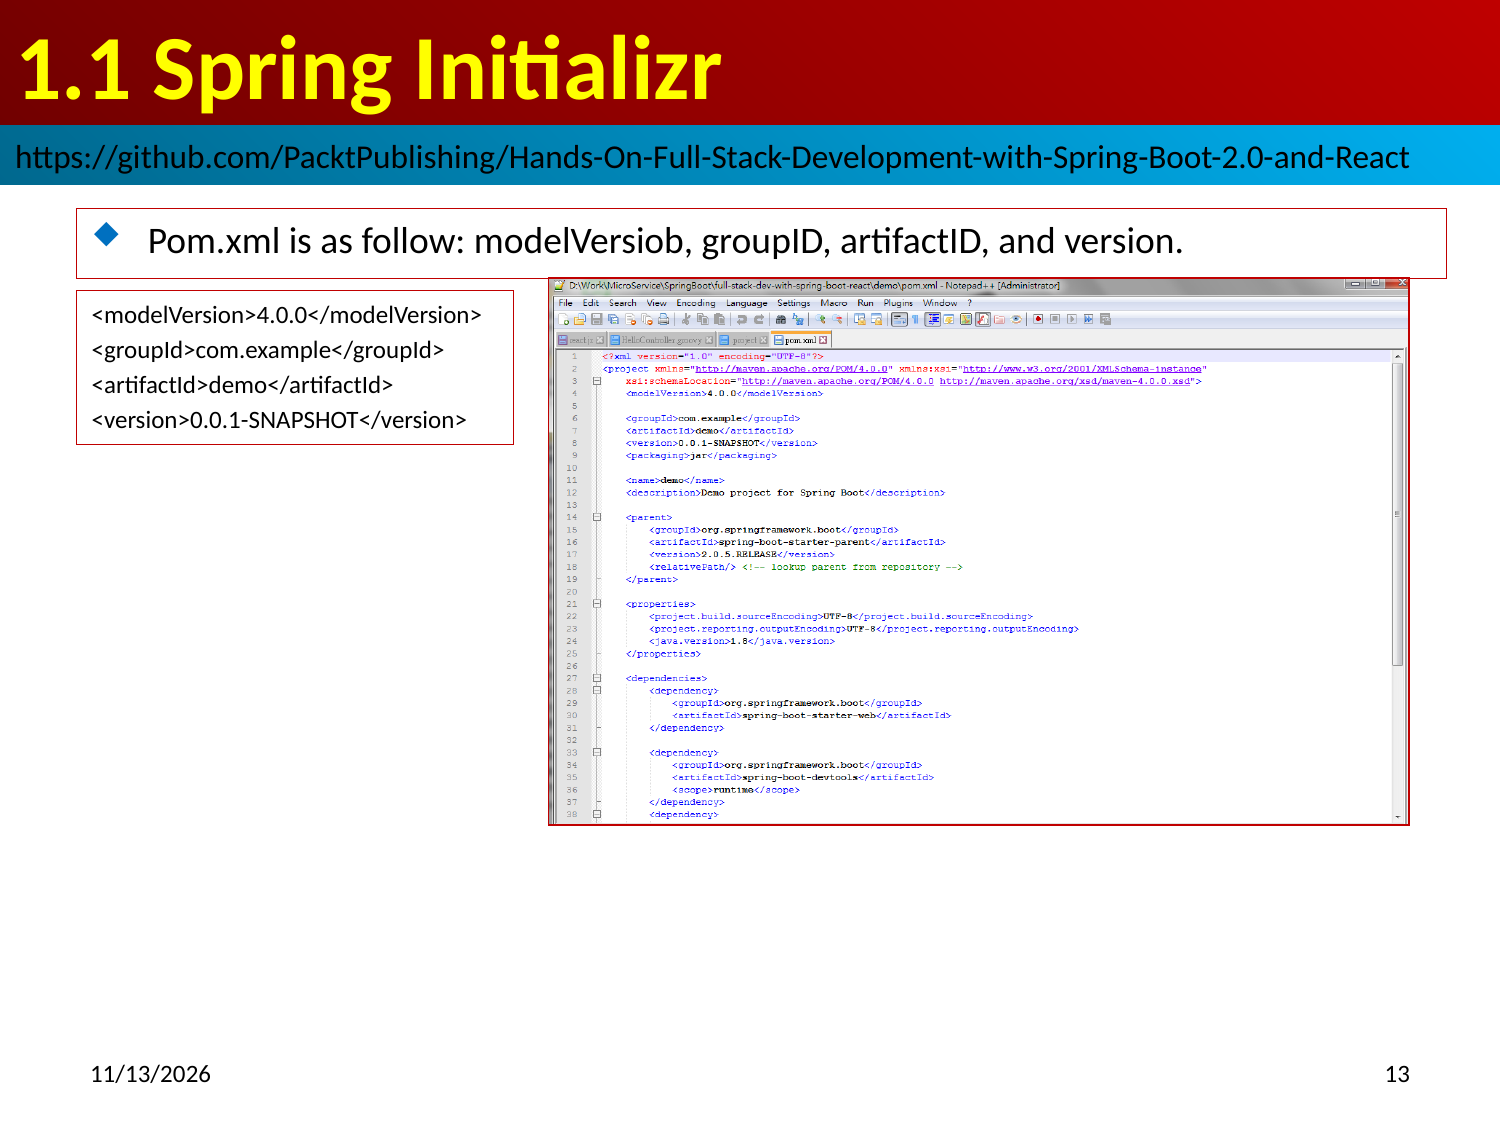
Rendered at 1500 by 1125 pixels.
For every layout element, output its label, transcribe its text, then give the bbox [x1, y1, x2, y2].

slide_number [75, 1042, 425, 1103]
picture [548, 278, 1409, 825]
text_box https://github.com/PacktPublishing/Hands-On-Full-Stack-Development-with-Spring-Boot-2.0-and-React [0, 125, 1500, 185]
subtitle Pom.xml is as follow: modelVersiob, groupID, artifactID, and version. [76, 208, 1447, 279]
text_box <modelVersion>4.0.0</modelVersion> <groupId>com.example</groupId> <artifactId>demo</artifactId> <version>0.0.1-SNAPSHOT</version> [76, 290, 514, 445]
slide_number 13 [1074, 1042, 1425, 1103]
title 1.1 Spring Initializr [0, 0, 1500, 125]
